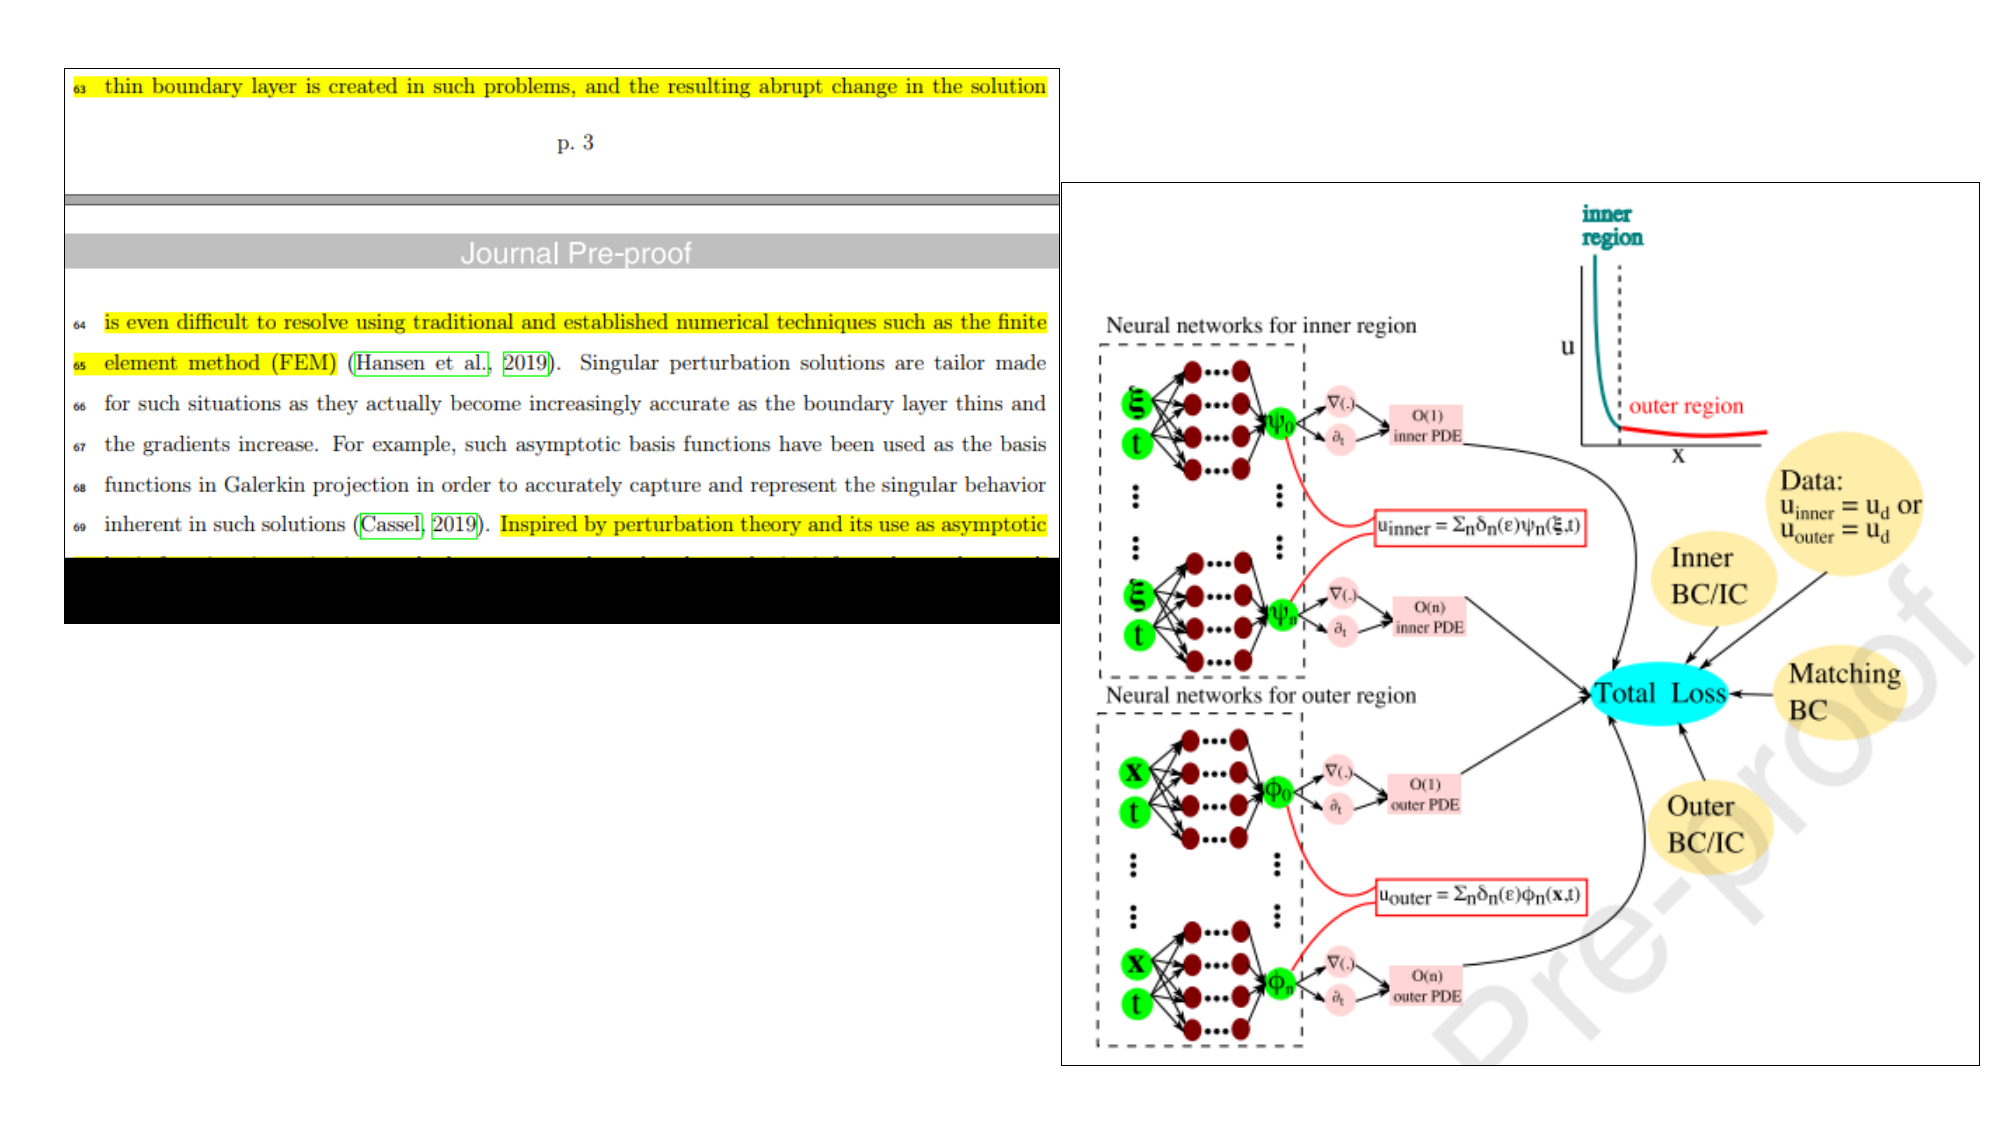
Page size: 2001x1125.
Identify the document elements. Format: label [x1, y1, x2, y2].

list [64, 68, 1060, 624]
picture [1061, 182, 1980, 1066]
